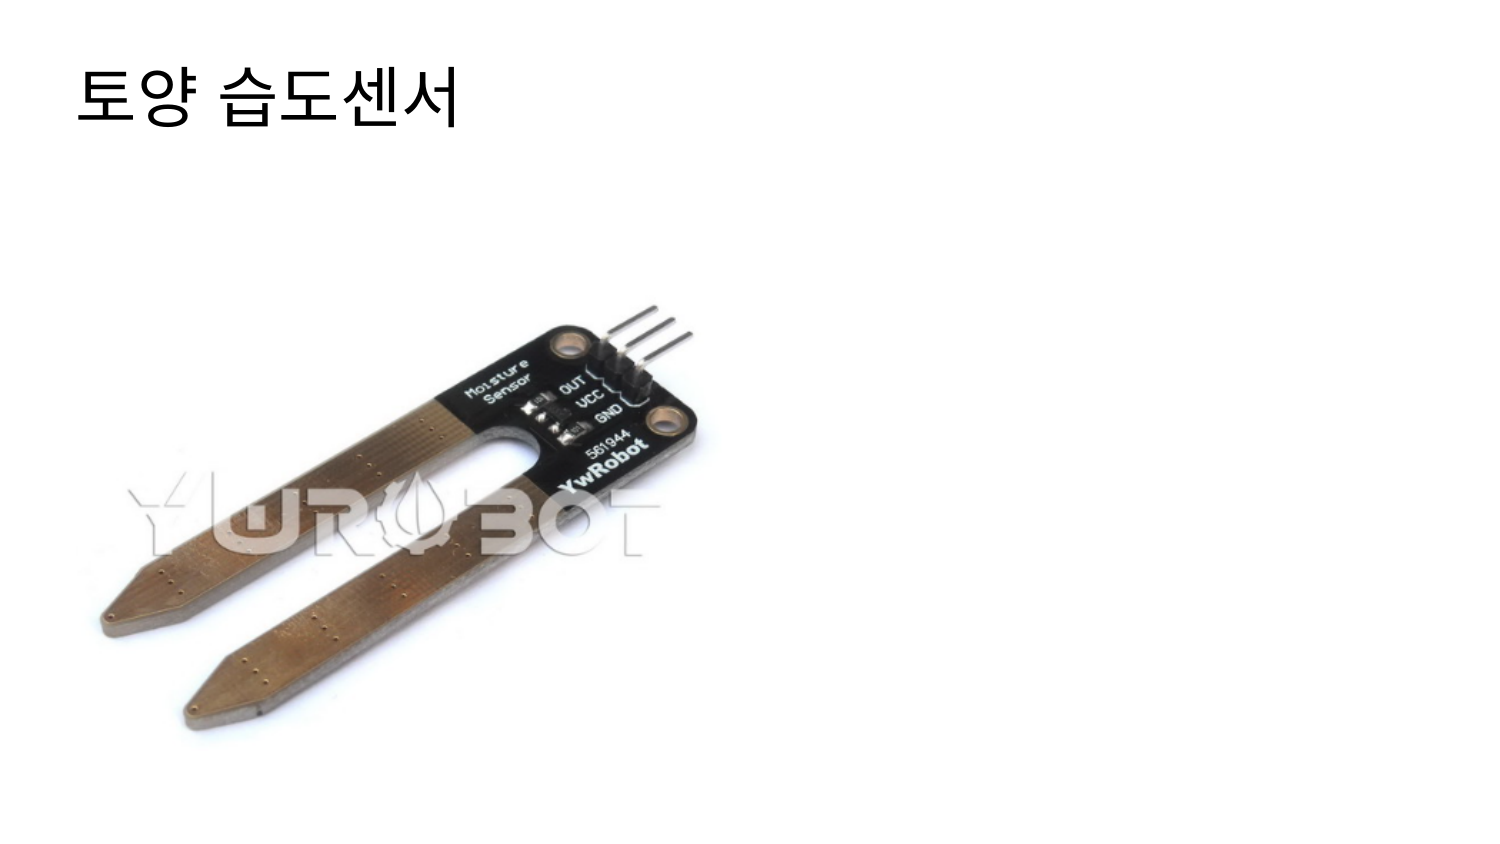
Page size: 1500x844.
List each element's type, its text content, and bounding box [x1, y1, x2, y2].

picture [76, 269, 733, 751]
text_box 토양 습도센서 [60, 48, 1303, 143]
